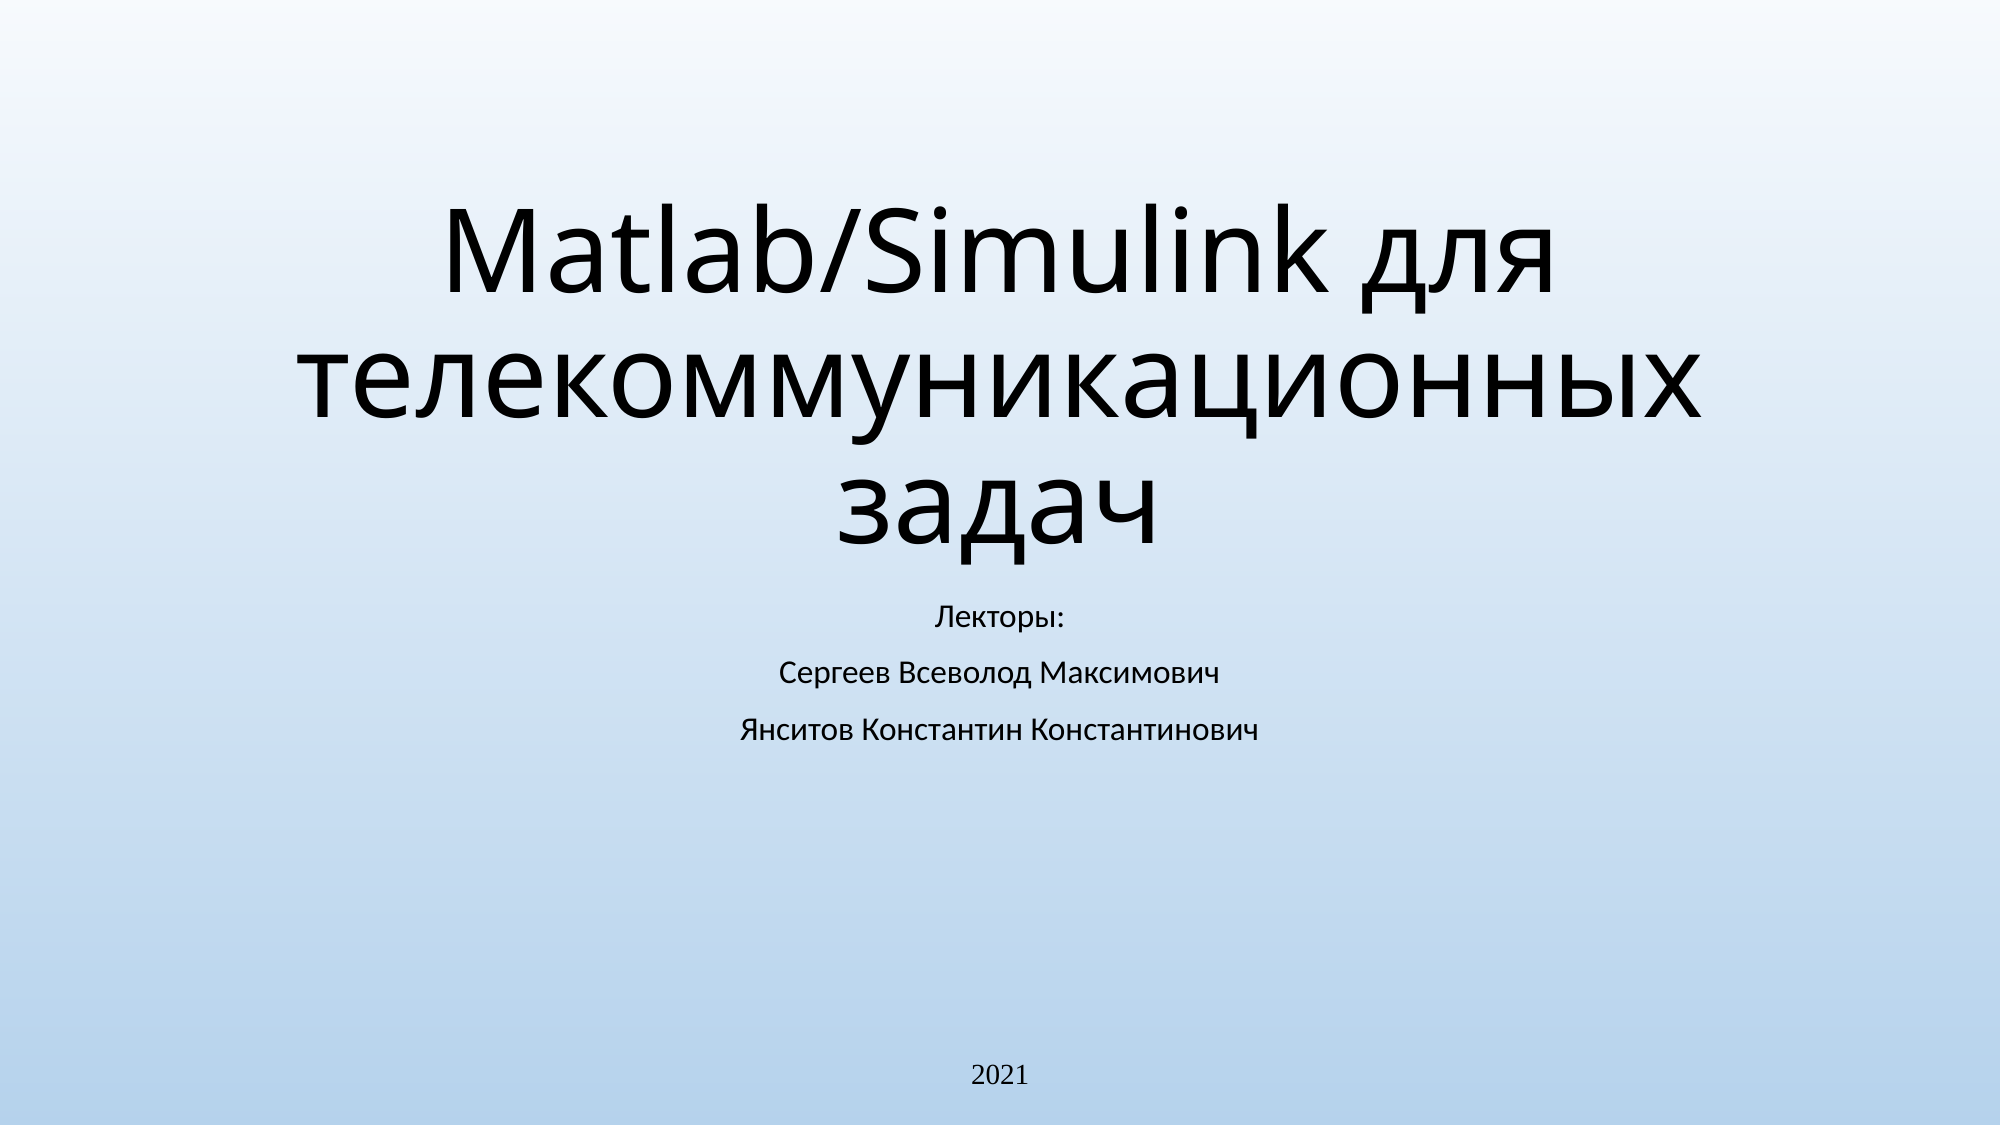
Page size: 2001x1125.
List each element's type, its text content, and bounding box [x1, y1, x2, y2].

subtitle Лекторы: Сергеев Всеволод Максимович Янситов Константин Константинович [249, 590, 1750, 863]
footer 2021 [662, 1042, 1338, 1103]
title Matlab/Simulink для телекоммуникационных задач [249, 184, 1750, 576]
